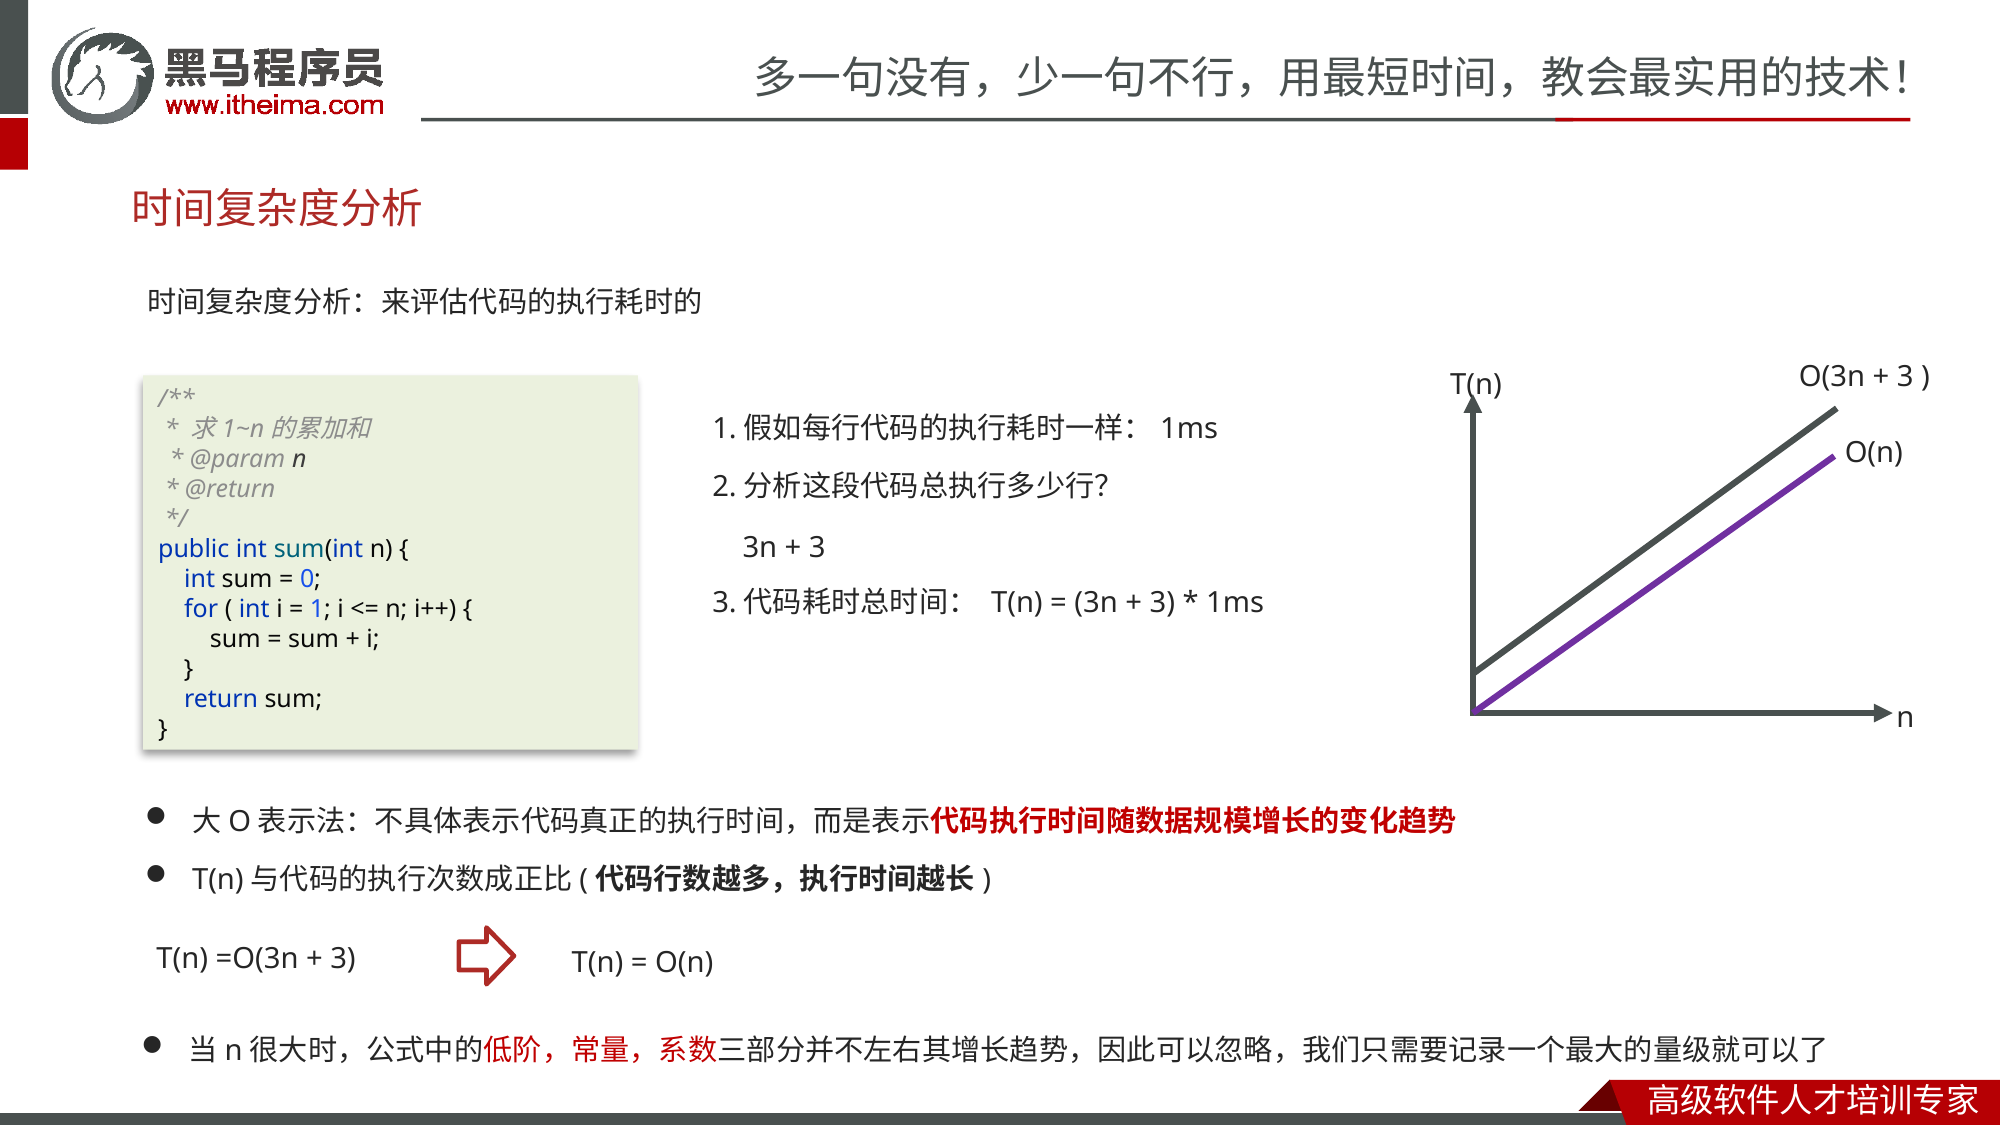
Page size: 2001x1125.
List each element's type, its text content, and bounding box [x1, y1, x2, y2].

text_box 大O表示法：不具体表示代码真正的执行时间，而是表示代码执行时间随数据规模增长的变化趋势 T(n)与代码的执行次数成正比(代码行数越多，执行时间越长) [130, 777, 1910, 898]
text_box 当n很大时，公式中的低阶，常量，系数三部分并不左右其增长趋势，因此可以忽略，我们只需要记录一个最大的量级就可以了 [126, 1006, 2000, 1078]
text_box /** * 求1~n的累加和 * @param n * @return */ public int sum(int n) { int sum = 0; for ( int i = 1; i <= n; i++) { sum = sum + i; } return sum; } [143, 375, 638, 750]
text_box T(n) =O(3n + 3) [141, 914, 423, 981]
title 时间复杂度分析 [116, 164, 728, 250]
picture [50, 26, 384, 125]
text_box 时间复杂度分析：来评估代码的执行耗时的 [132, 258, 1248, 332]
text_box T(n) = O(n) [556, 918, 838, 985]
text_box 3n + 3 [727, 503, 888, 592]
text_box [1435, 331, 2000, 769]
text_box [456, 925, 517, 987]
text_box 1.假如每行代码的执行耗时一样：1ms 2.分析这段代码总执行多少行？ 3.代码耗时总时间： T(n) = (3n + 3) * 1ms [697, 384, 1430, 681]
